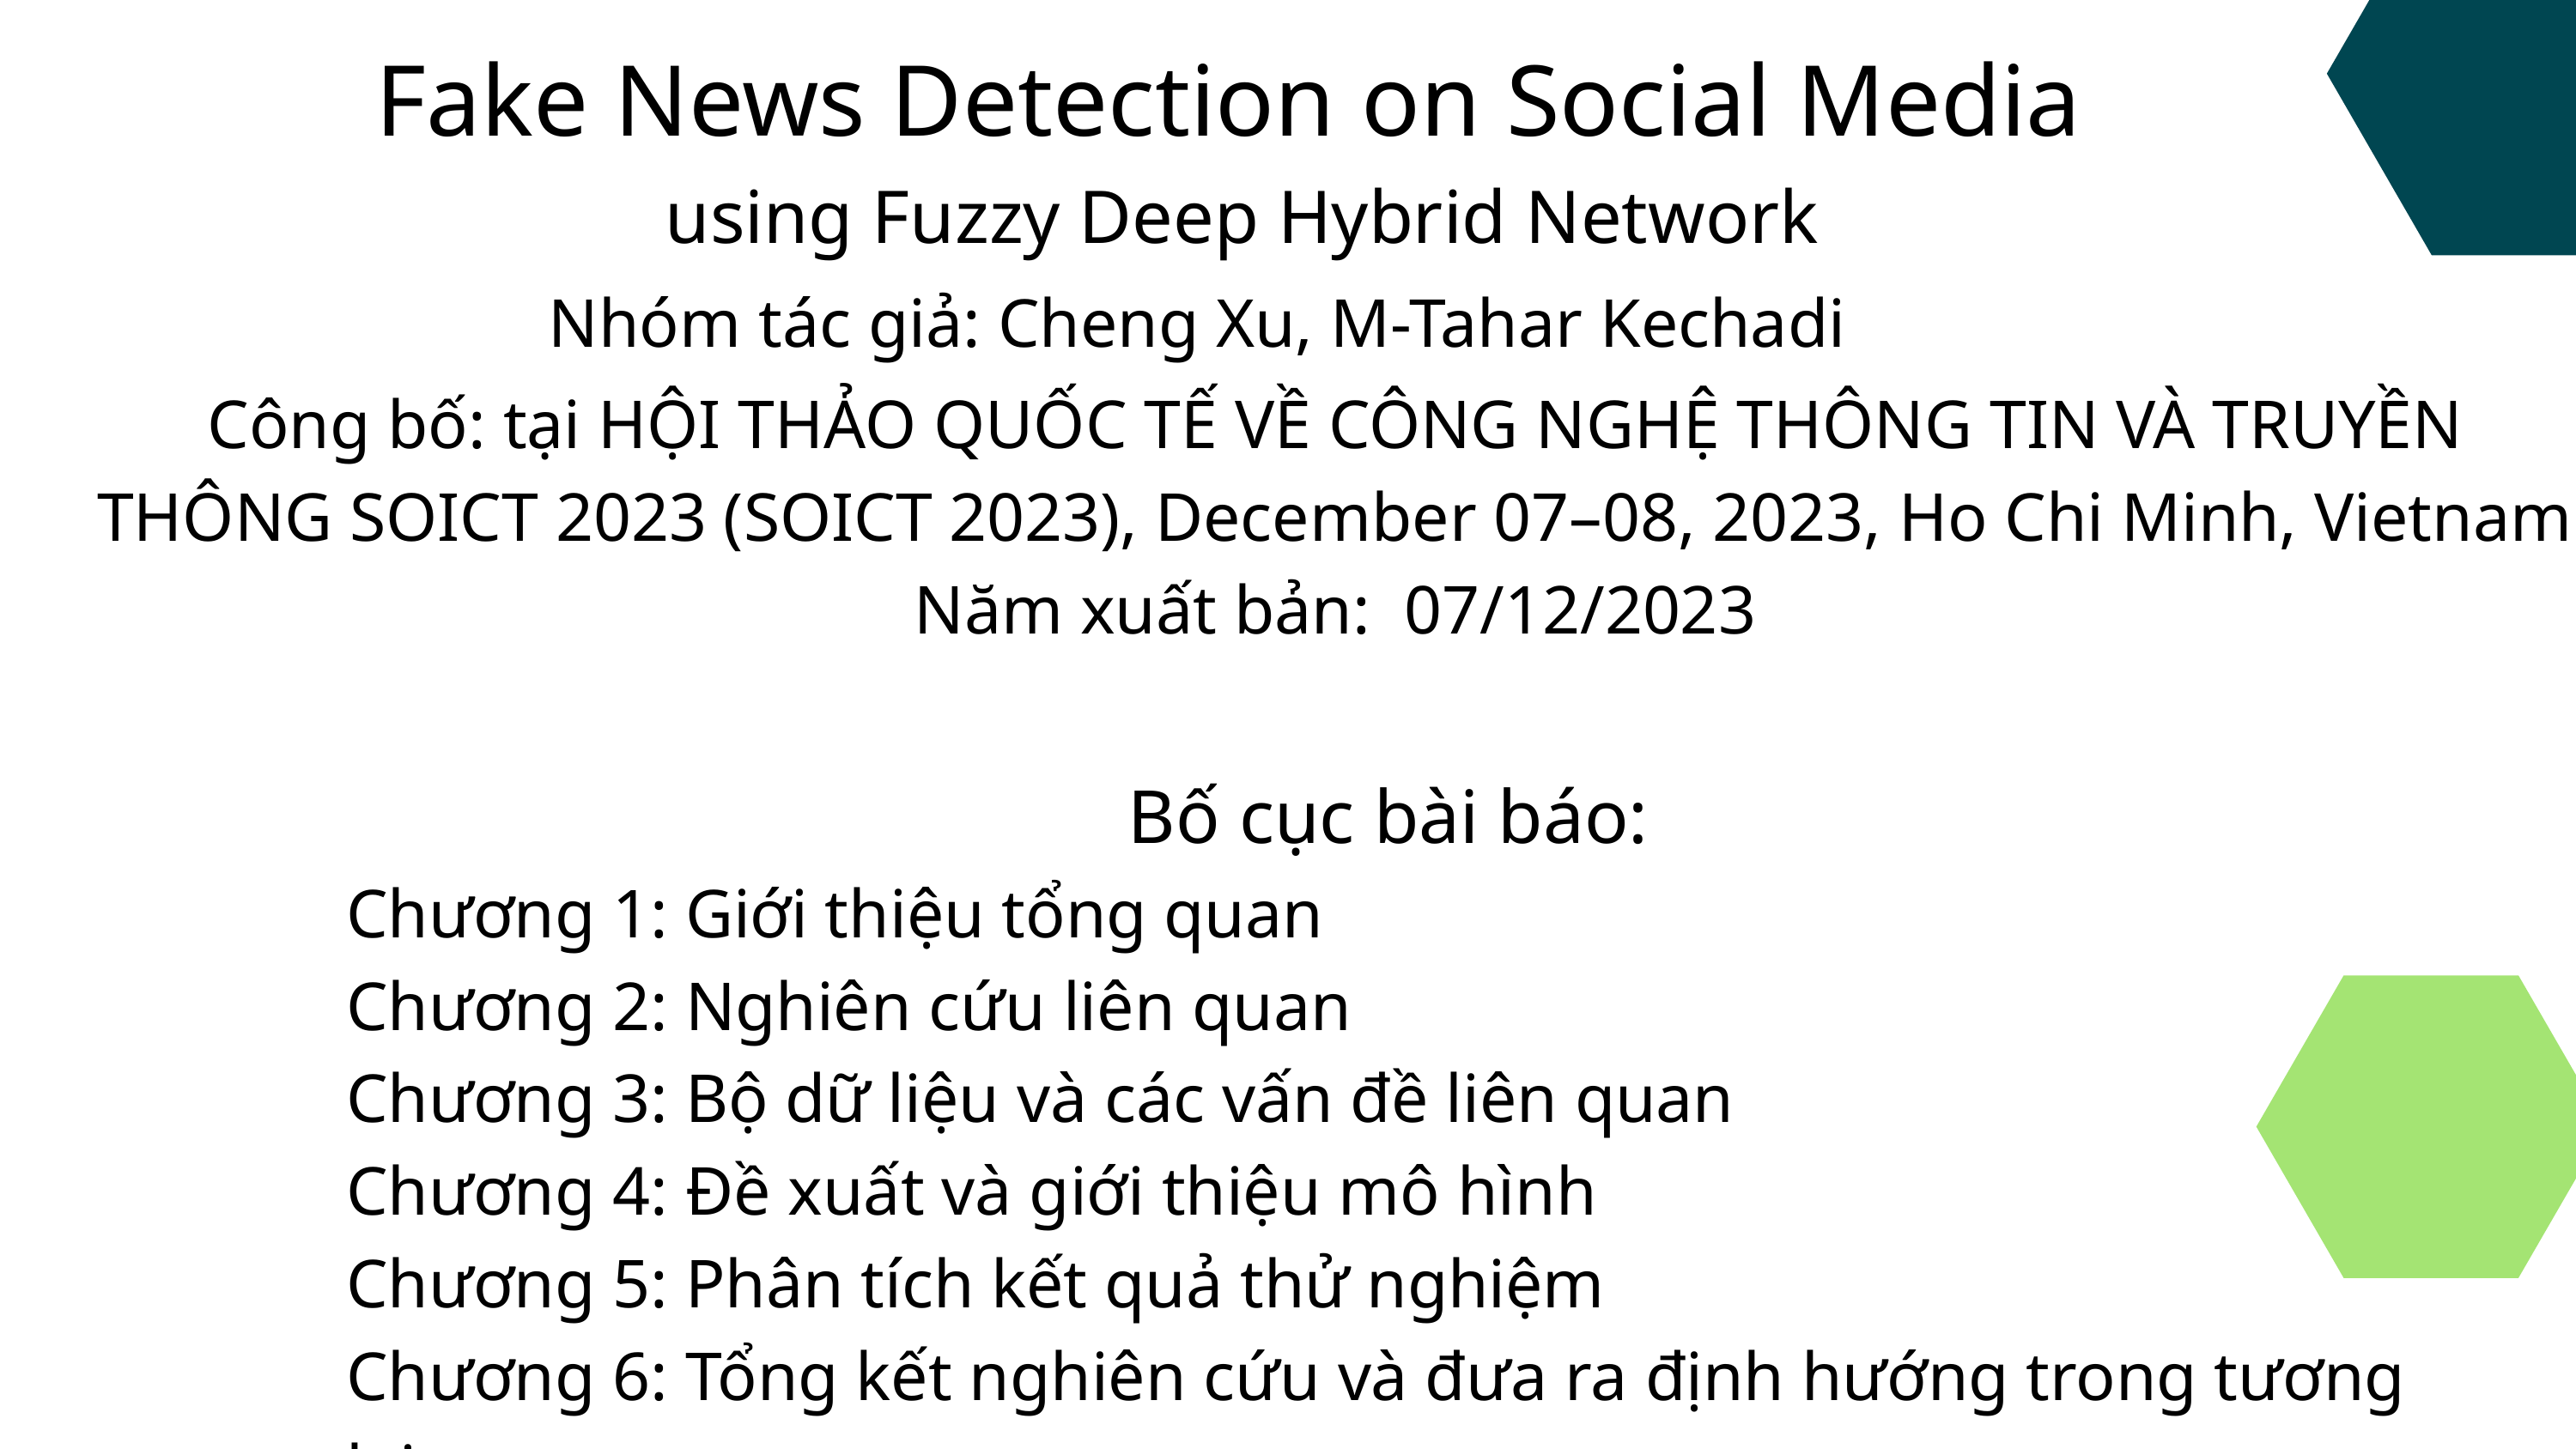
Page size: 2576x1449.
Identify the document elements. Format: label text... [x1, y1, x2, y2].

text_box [2256, 975, 2576, 1278]
text_box Nhóm tác giả: Cheng Xu, M-Tahar Kechadi [539, 267, 1856, 361]
text_box Bố cục bài báo: Chương 1: Giới thiệu tổng quan Chương 2: Nghiên cứu liên quan Chương 3: Bộ dữ liệu và các vấn đề liên quan Chương 4: Đề xuất và giới thiệu mô hình Chương 5: Phân tích kết quả thử nghiệm Chương 6: Tổng kết nghiên cứu và đưa ra định hướng trong tương lai [346, 755, 2432, 1449]
text_box Công bố: tại HỘI THẢO QUỐC TẾ VỀ CÔNG NGHỆ THÔNG TIN VÀ TRUYỀN THÔNG SOICT 2023 (SOICT 2023), December 07–08, 2023, Ho Chi Minh, Vietnam Năm xuất bản: 07/12/2023 [95, 368, 2576, 647]
text_box Fake News Detection on Social Media using Fuzzy Deep Hybrid Network [228, 18, 2257, 258]
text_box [2326, 0, 2576, 256]
